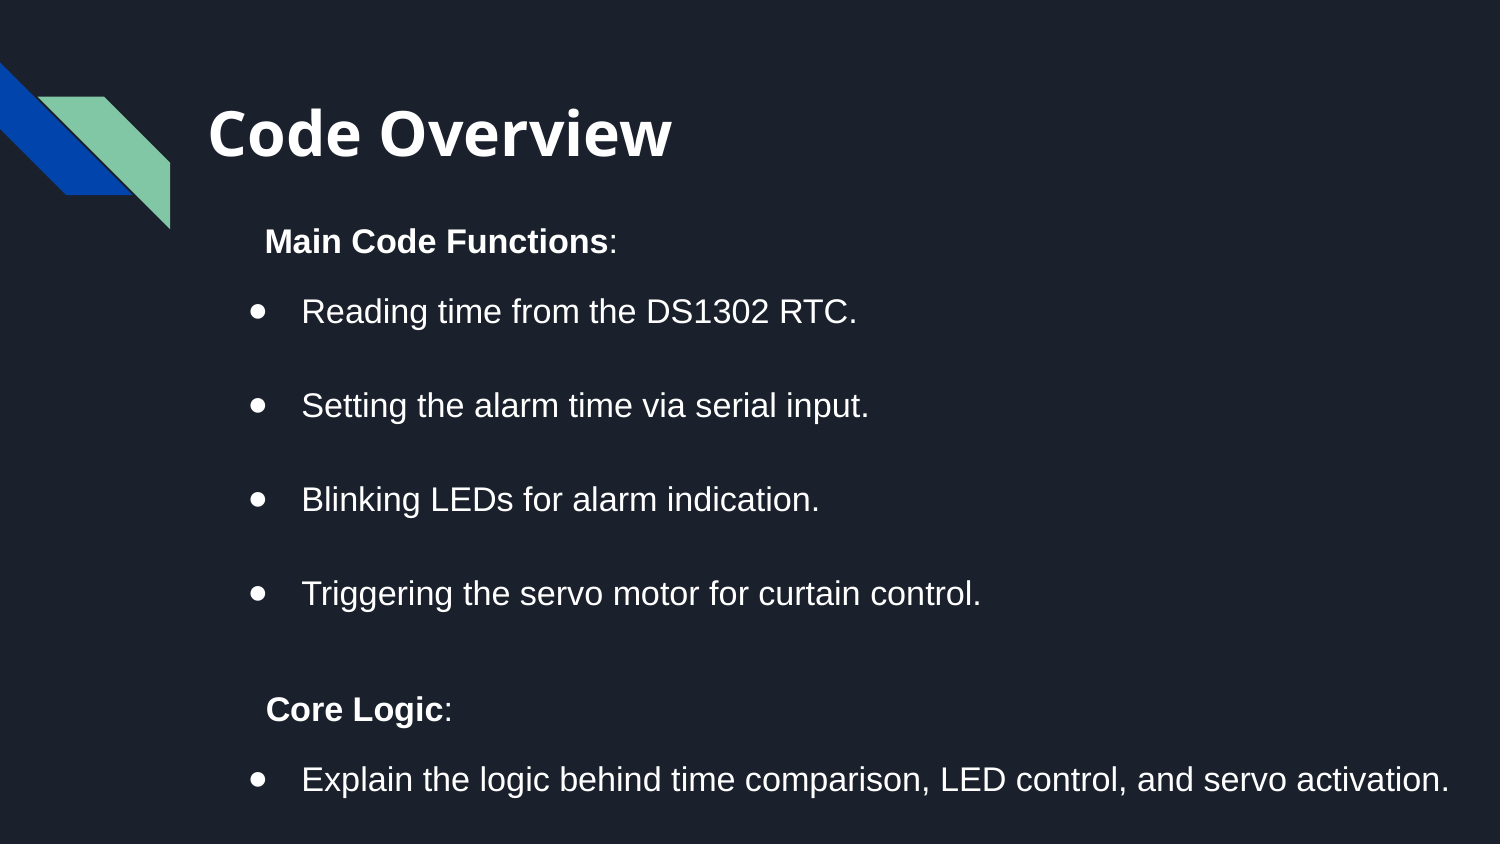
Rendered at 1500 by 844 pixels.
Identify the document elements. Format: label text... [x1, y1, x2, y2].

title Code Overview [192, 79, 1348, 230]
list Main Code Functions: Reading time from the DS1302 RTC. Setting the alarm time via serial input. Blinking LEDs for alarm indication. Triggering the servo motor for curtain control. Core Logic: Explain the logic behind time comparison, LED control, and servo activation. [212, 198, 1500, 816]
